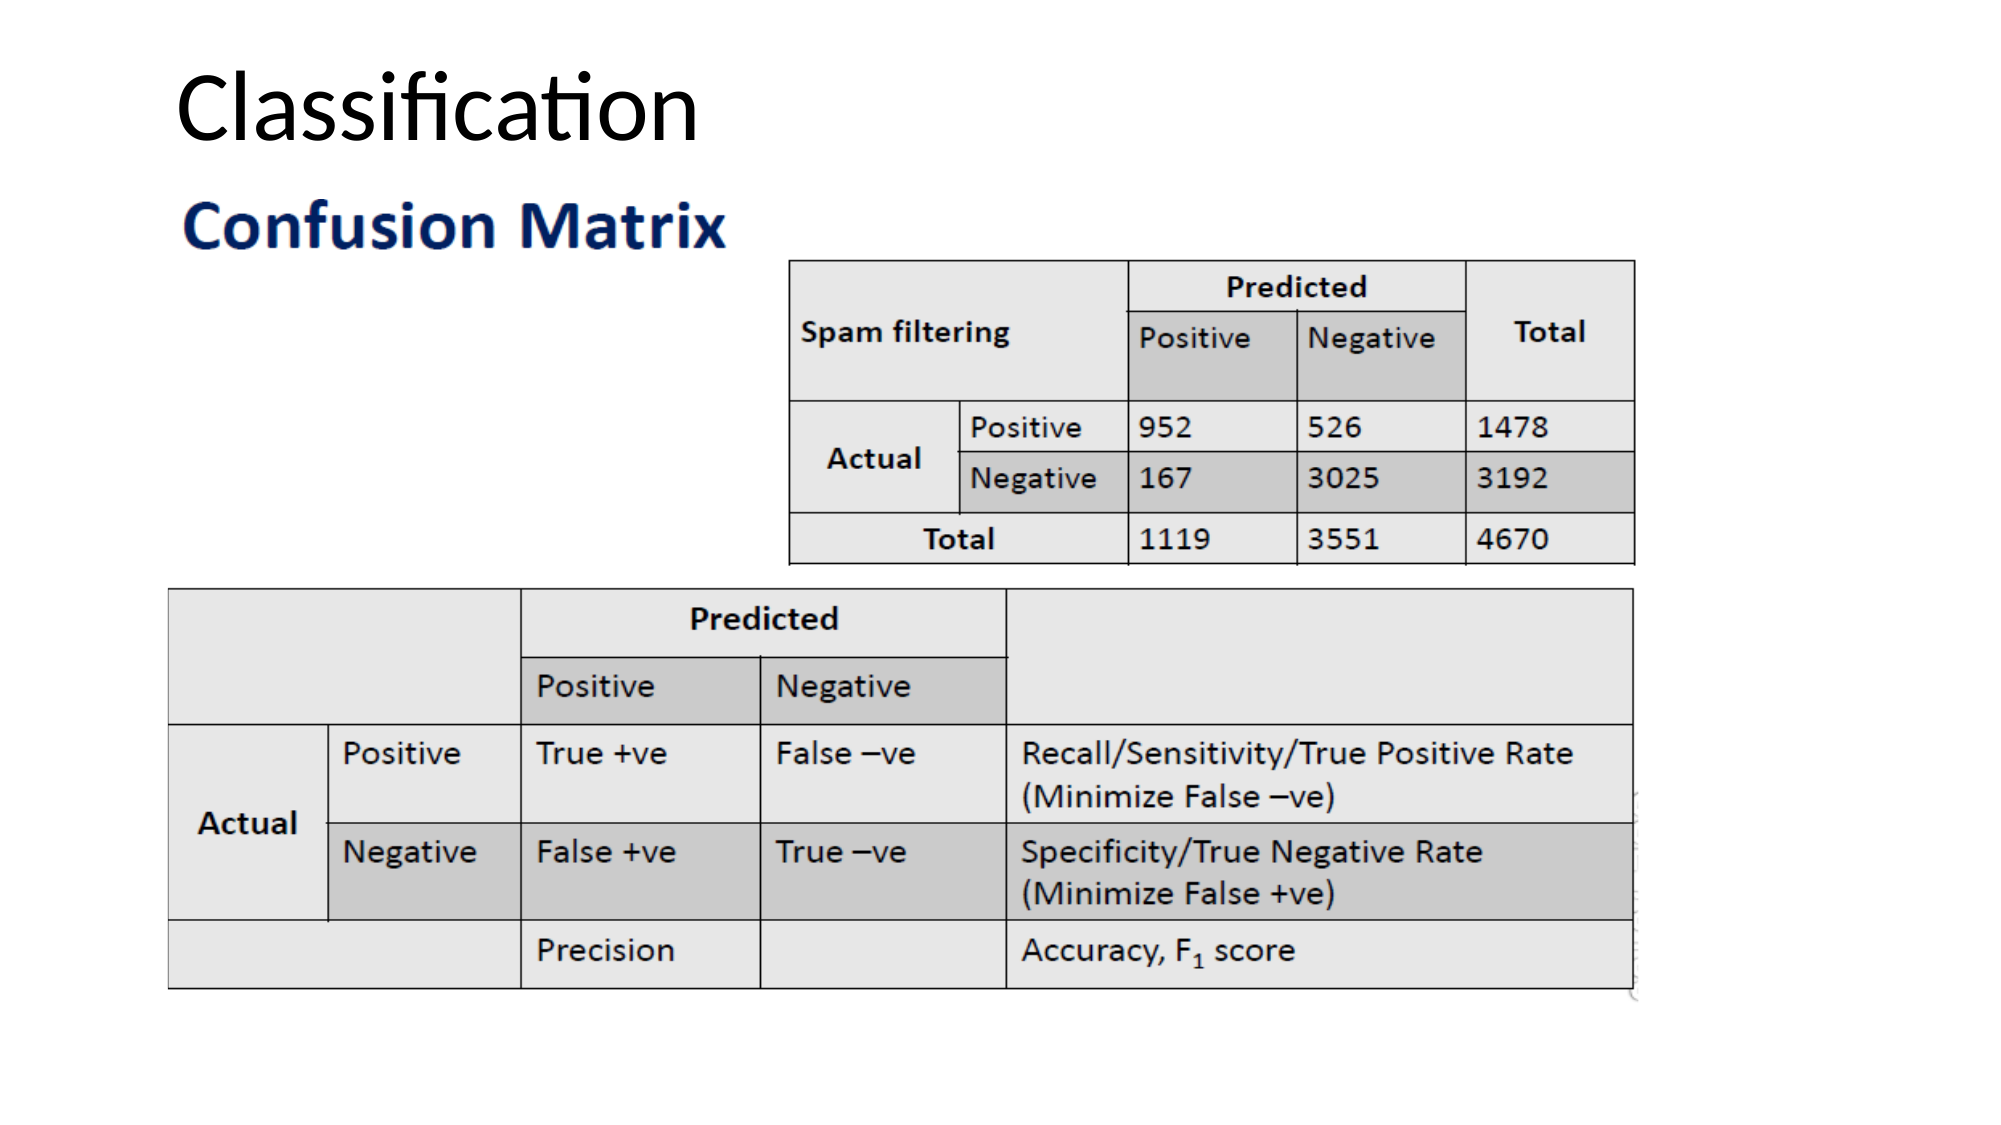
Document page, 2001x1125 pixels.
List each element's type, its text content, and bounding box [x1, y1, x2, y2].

picture [167, 199, 1639, 1003]
title Classification [174, 38, 708, 229]
